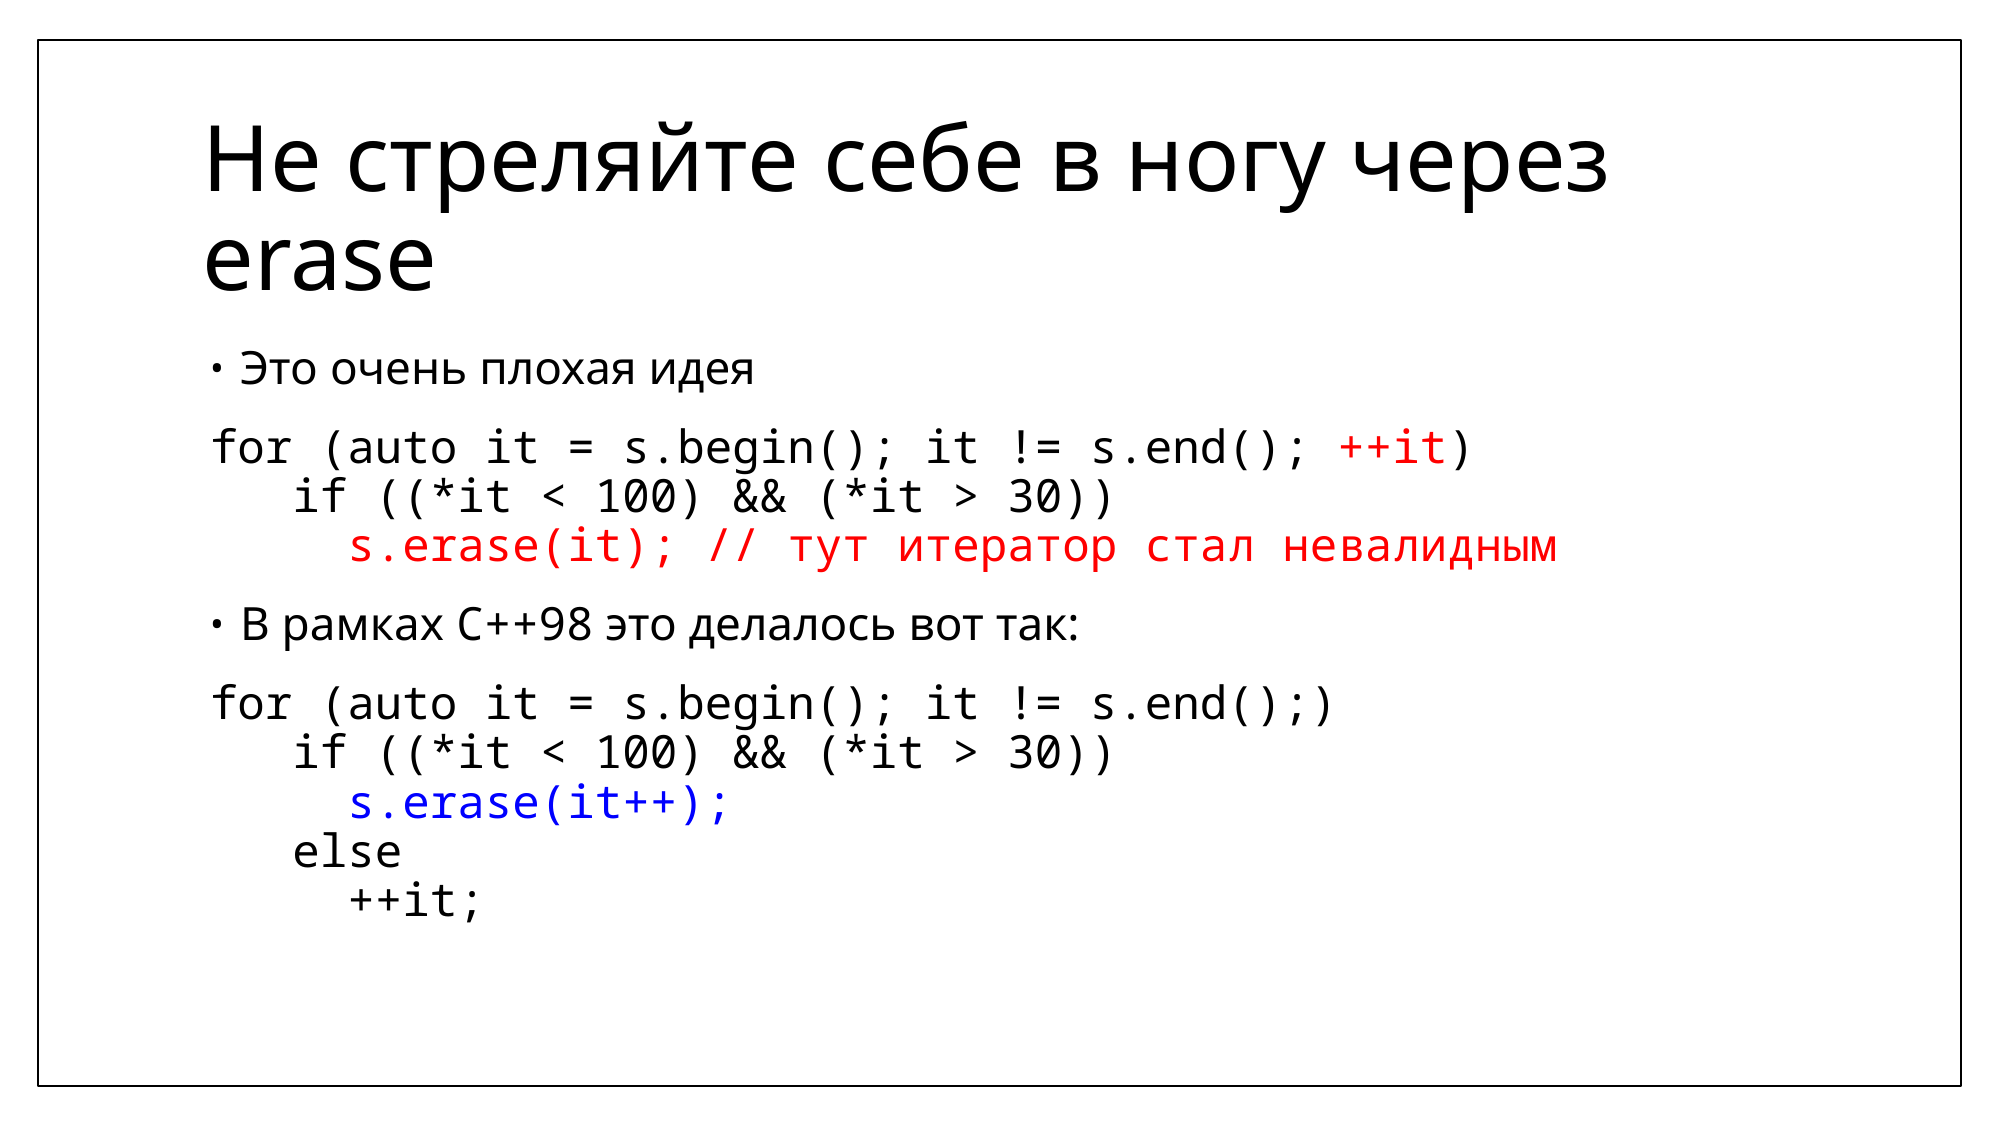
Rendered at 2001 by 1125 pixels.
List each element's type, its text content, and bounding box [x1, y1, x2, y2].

list Это очень плохая идея for (auto it = s.begin(); it != s.end(); ++it) if ((*it < 100) && (*it > 30)) s.erase(it); // тут итератор стал невалидным В рамках C++98 это делалось вот так: for (auto it = s.begin(); it != s.end();) if ((*it < 100) && (*it > 30)) s.erase(it++); else ++it; [187, 337, 1808, 1000]
title Не стреляйте себе в ногу через erase [187, 99, 1808, 323]
